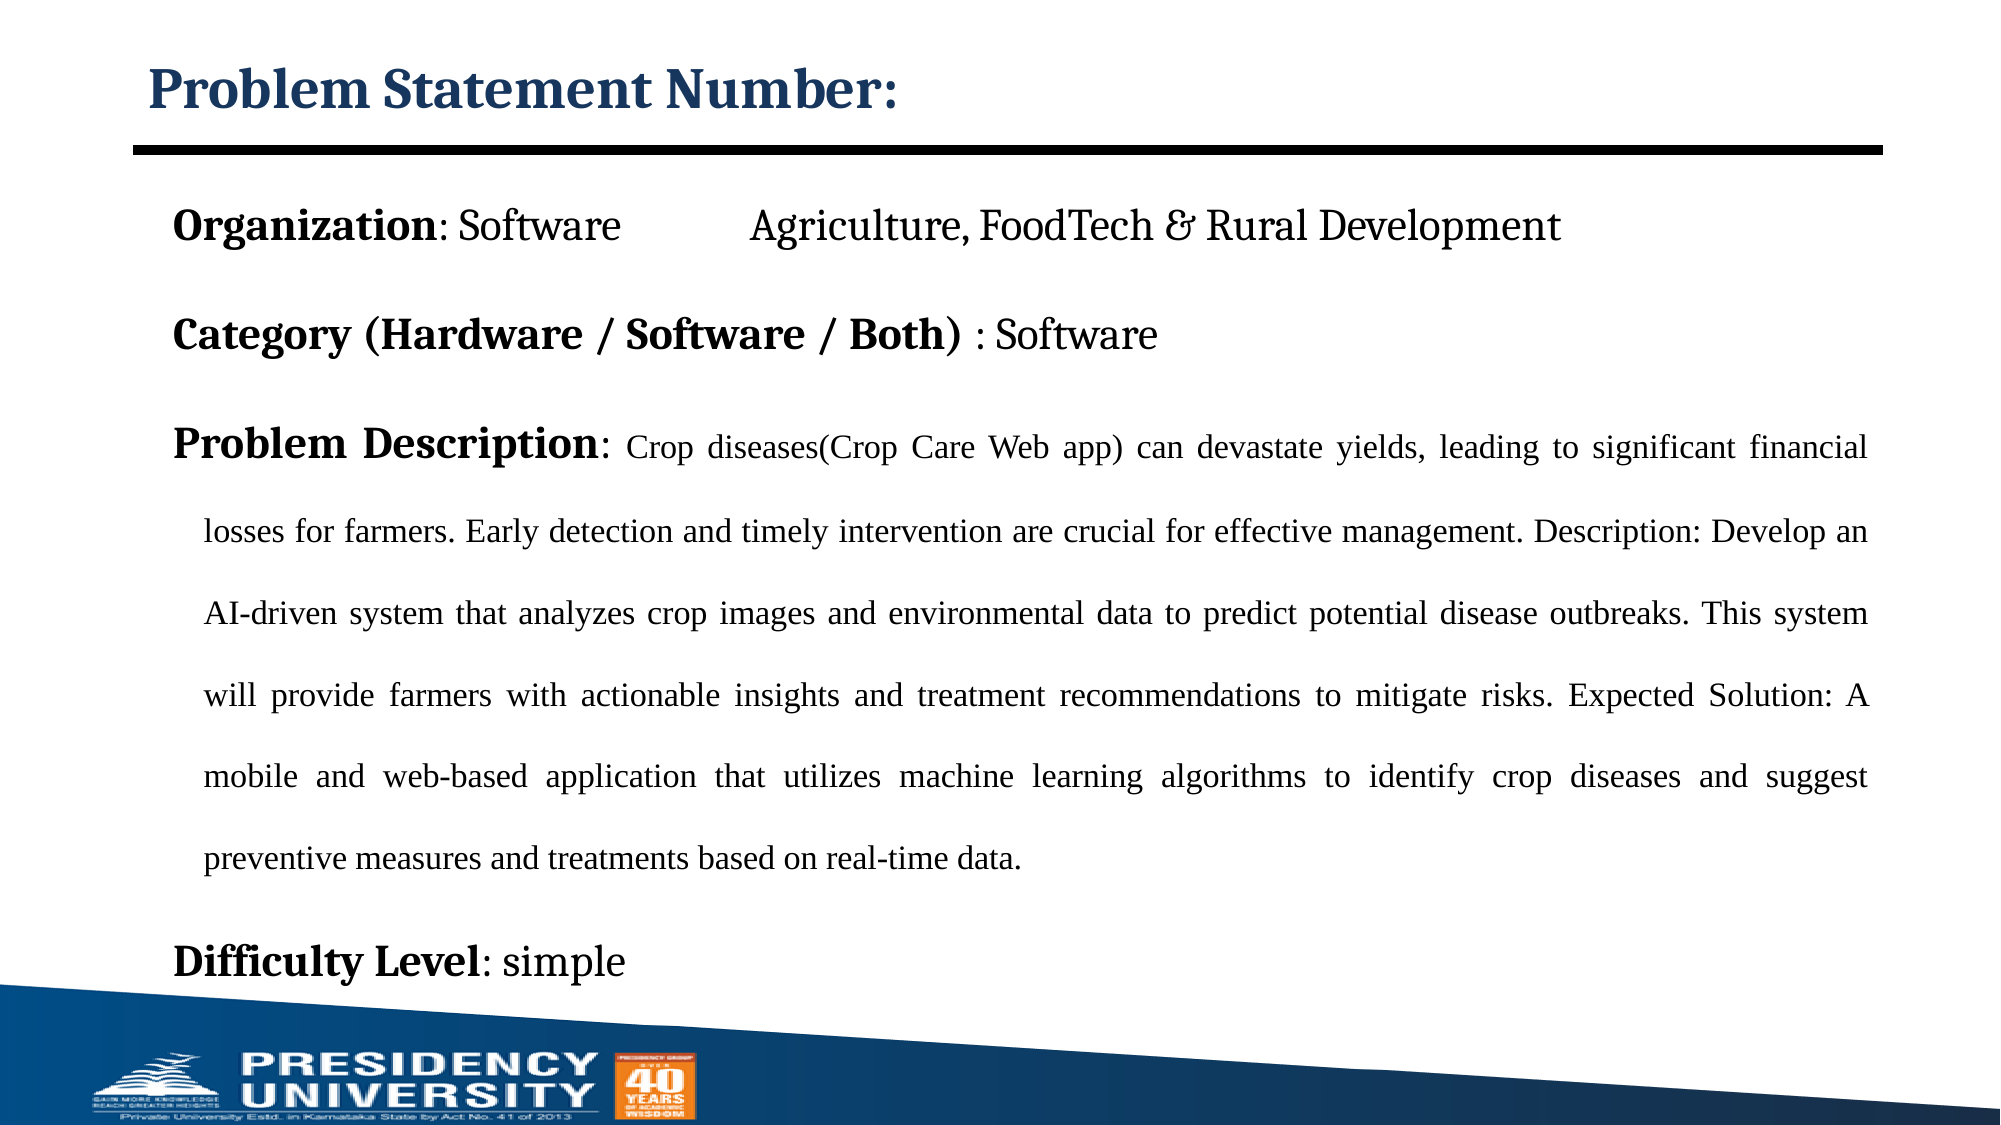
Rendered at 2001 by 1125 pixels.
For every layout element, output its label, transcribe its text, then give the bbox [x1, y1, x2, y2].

picture [0, 982, 2000, 1125]
title Problem Statement Number: [133, 45, 1884, 125]
list Organization: Software Agriculture, FoodTech & Rural Development Category (Hardware / Software / Both) : Software Problem Description: Crop diseases(Crop Care Web app) can devastate yields, leading to significant financial losses for farmers. Early detection and timely intervention are crucial for effective management. Description: Develop an AI-driven system that analyzes crop images and environmental data to predict potential disease outbreaks. This system will provide farmers with actionable insights and treatment recommendations to mitigate risks. Expected Solution: A mobile and web-based application that utilizes machine learning algorithms to identify crop diseases and suggest preventive measures and treatments based on real-time data. Difficulty Level: simple [133, 187, 1884, 1000]
